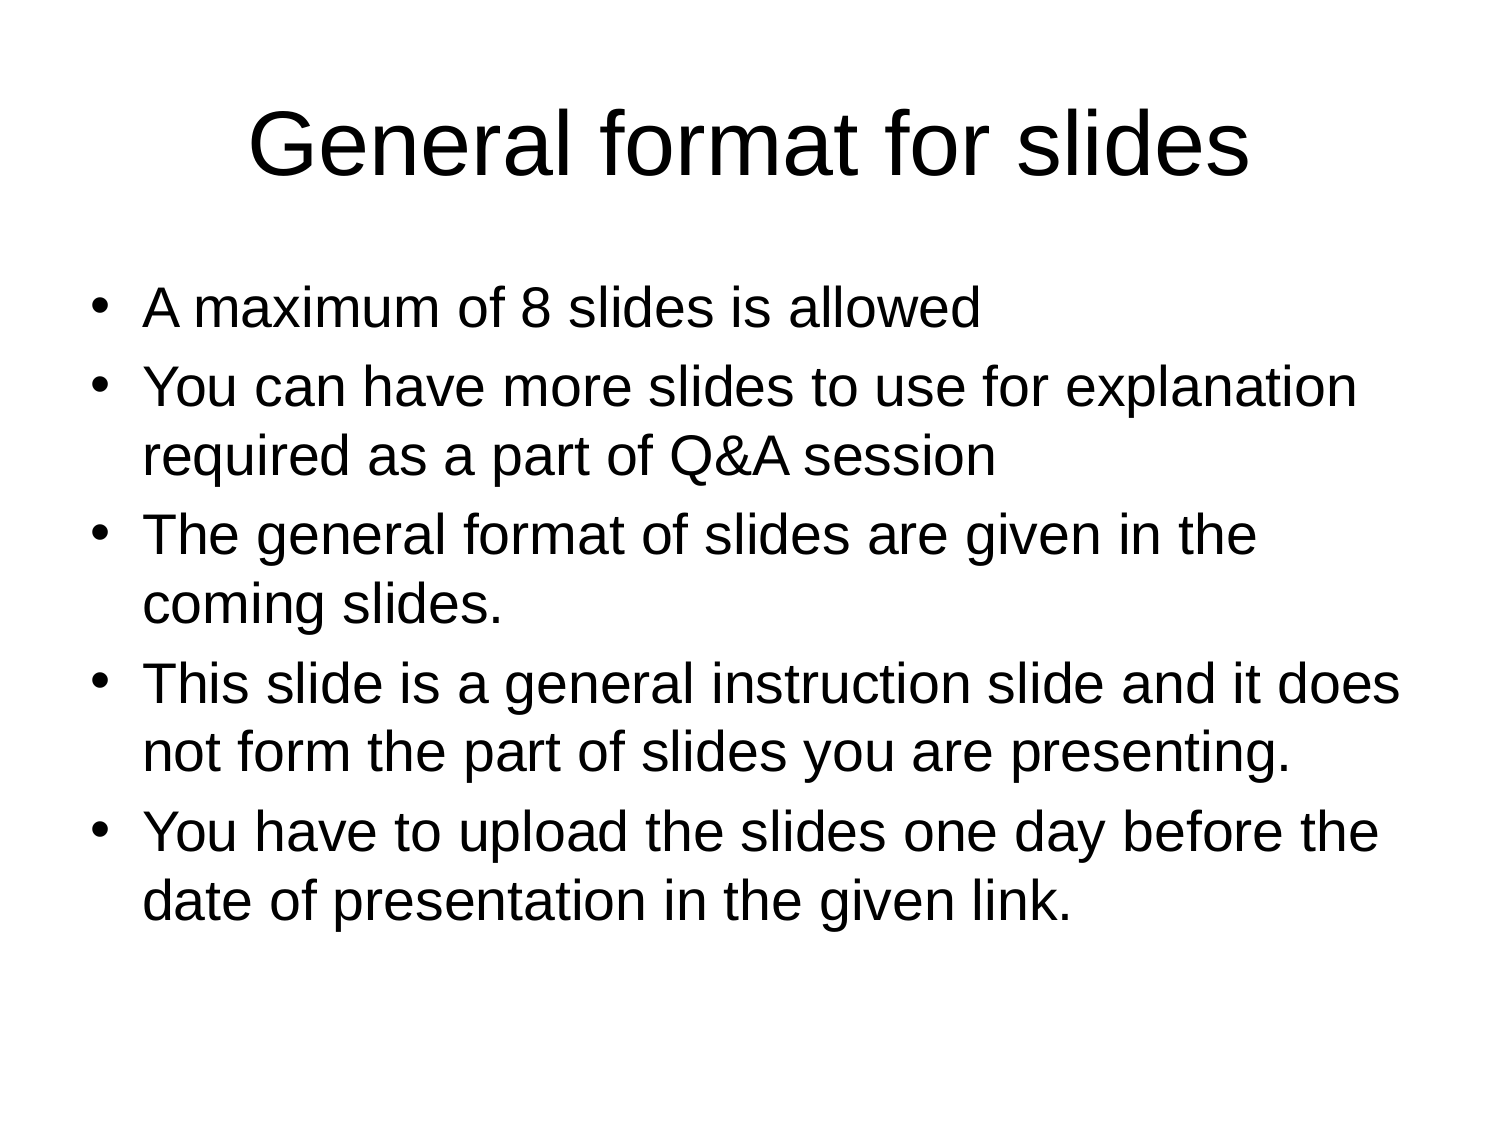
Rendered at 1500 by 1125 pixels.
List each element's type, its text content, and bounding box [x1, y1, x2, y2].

title General format for slides [75, 45, 1425, 233]
list A maximum of 8 slides is allowed You can have more slides to use for explanation required as a part of Q&A session The general format of slides are given in the coming slides. This slide is a general instruction slide and it does not form the part of slides you are presenting. You have to upload the slides one day before the date of presentation in the given link. [75, 262, 1425, 1005]
